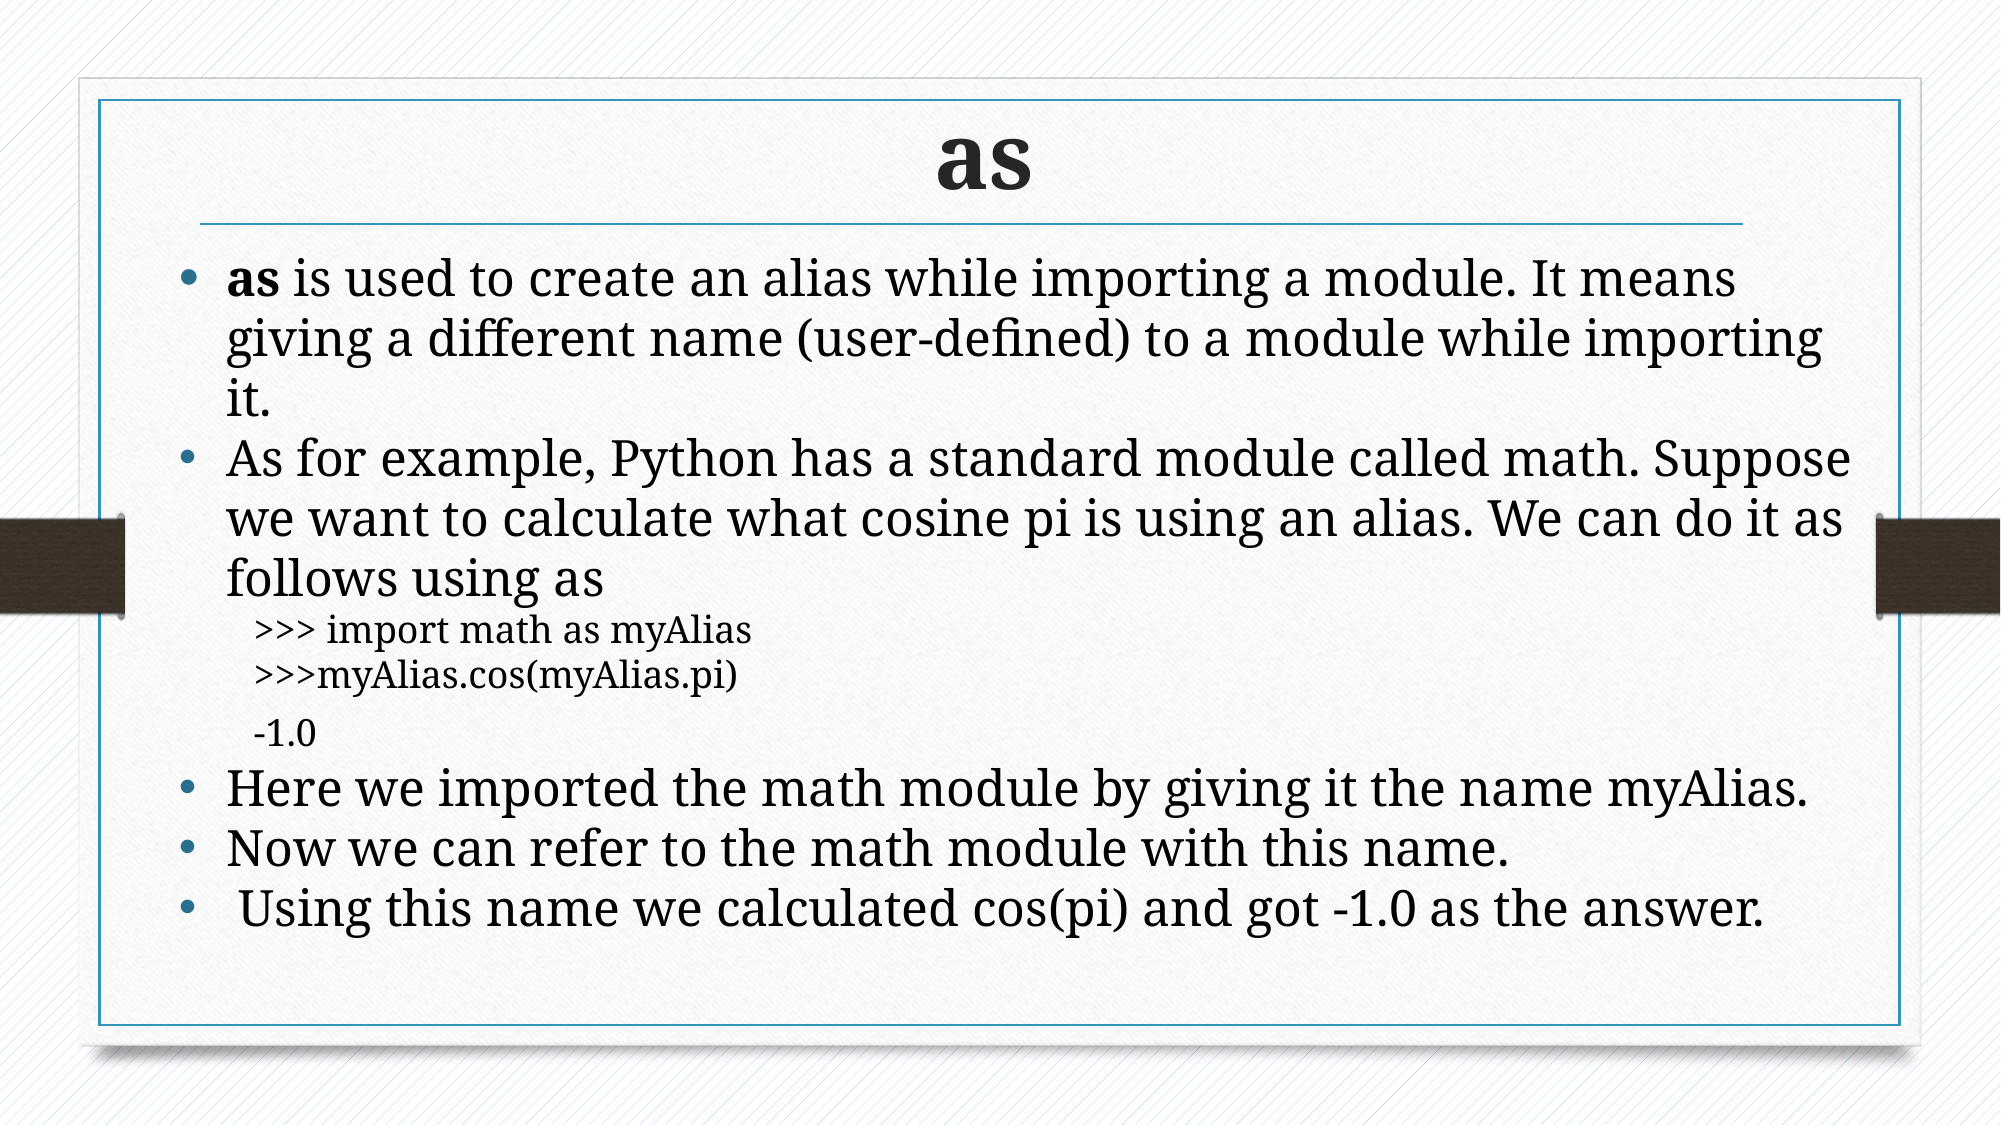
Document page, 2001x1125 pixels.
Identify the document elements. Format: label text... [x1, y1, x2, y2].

title as [196, 89, 1772, 217]
list as is used to create an alias while importing a module. It means giving a different name (user-defined) to a module while importing it. As for example, Python has a standard module called math. Suppose we want to calculate what cosine pi is using an alias. We can do it as follows using as >>> import math as myAlias >>>myAlias.cos(myAlias.pi) -1.0 Here we imported the math module by giving it the name myAlias. Now we can refer to the math module with this name. Using this name we calculated cos(pi) and got -1.0 as the answer. [164, 239, 1870, 993]
picture [0, 0, 2001, 1125]
